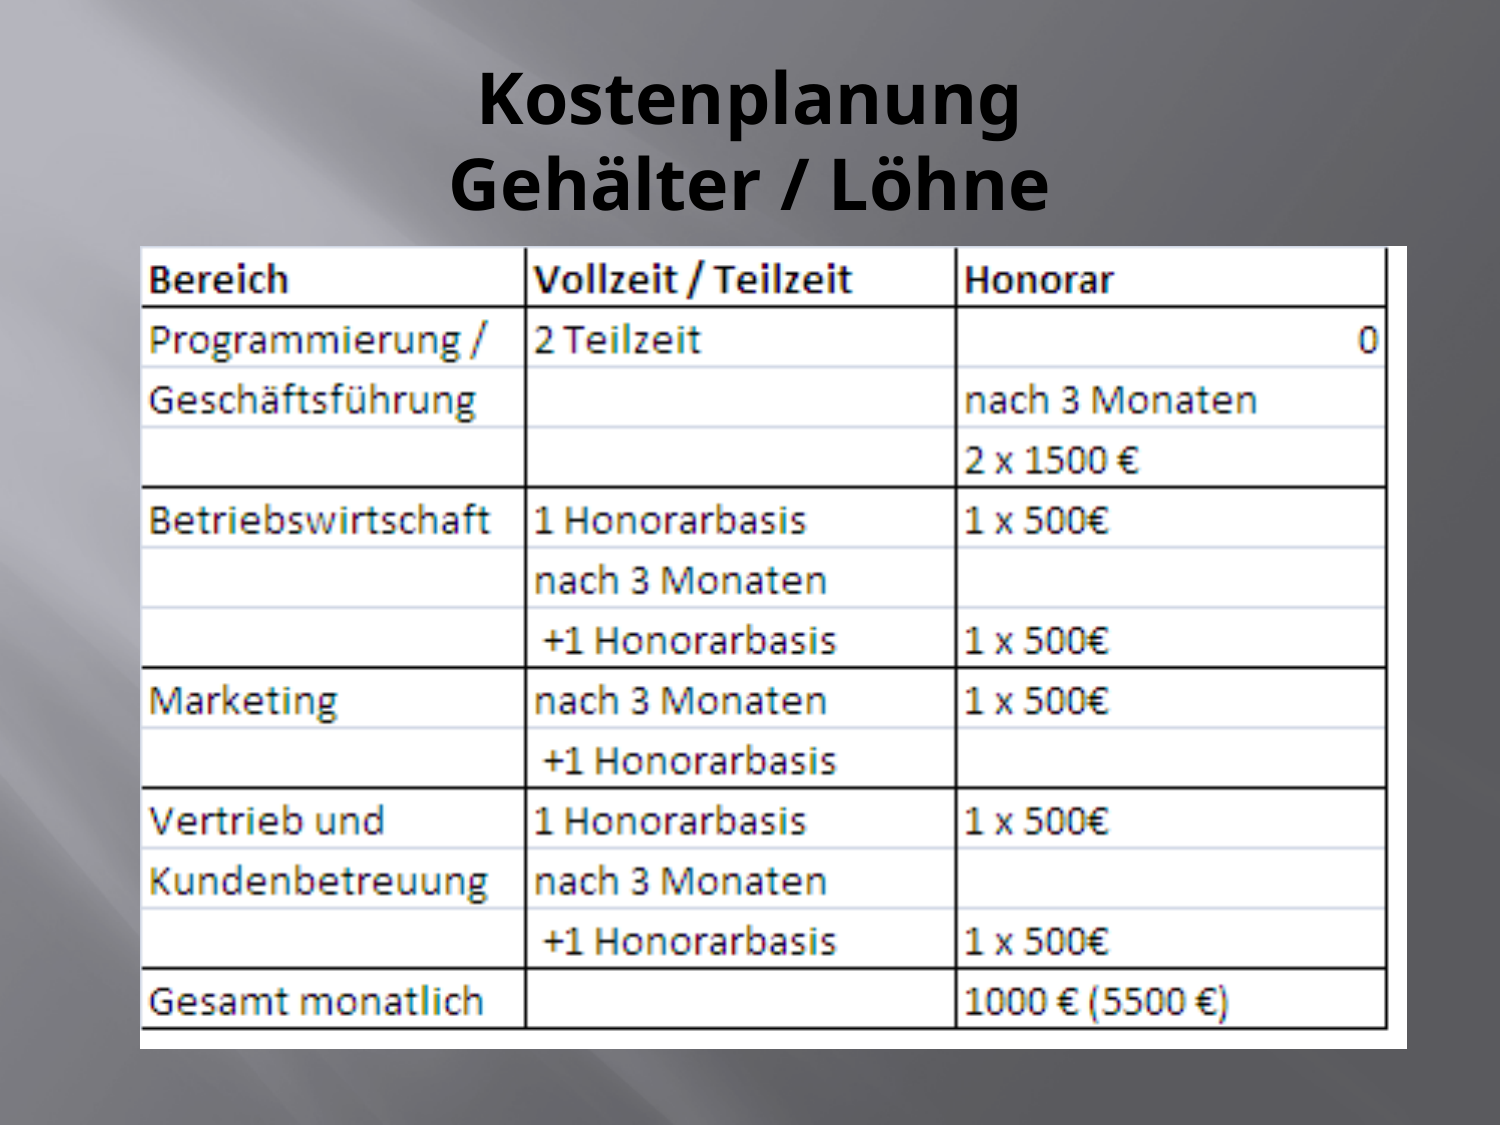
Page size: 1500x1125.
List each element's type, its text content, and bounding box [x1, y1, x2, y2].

picture [140, 245, 1407, 1049]
title Kostenplanung Gehälter / Löhne [75, 45, 1425, 233]
